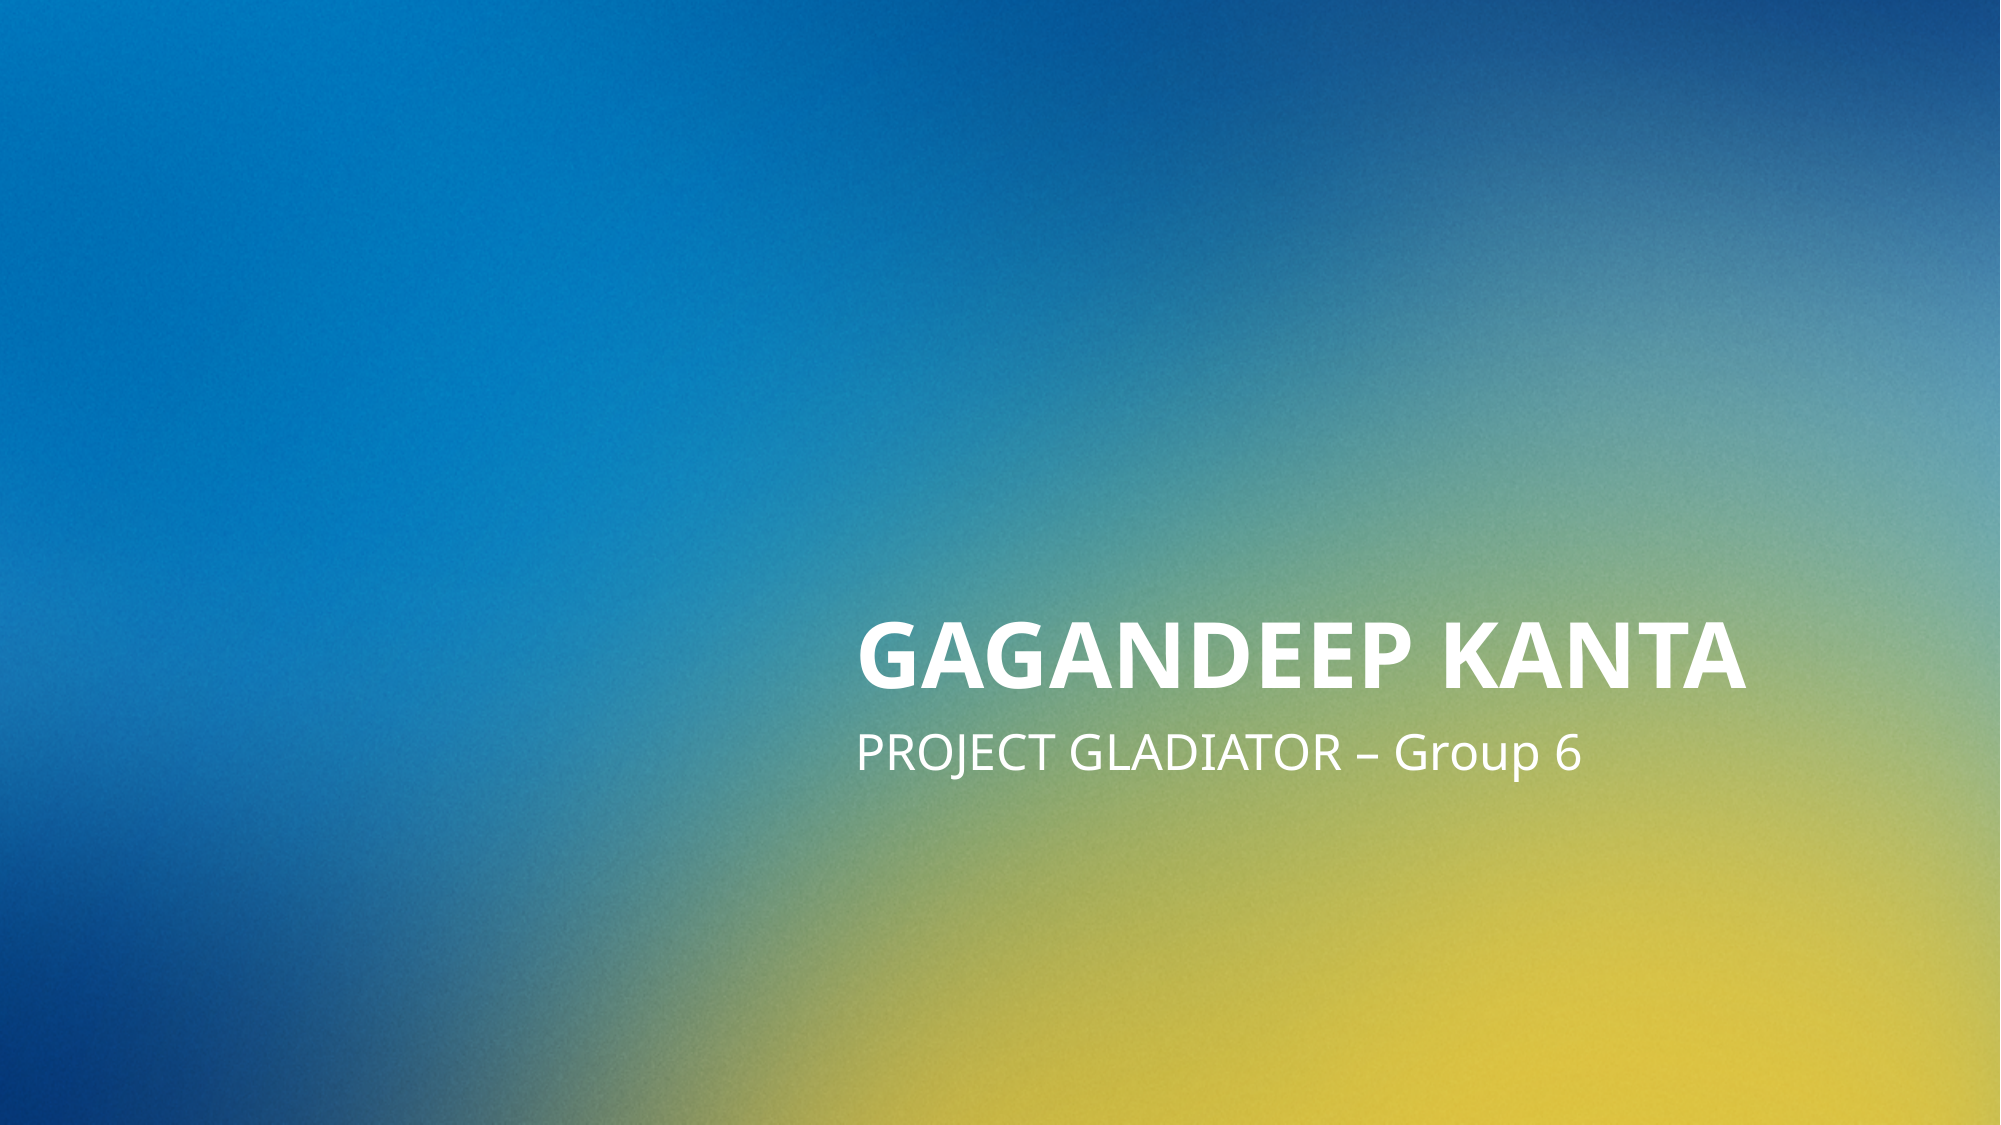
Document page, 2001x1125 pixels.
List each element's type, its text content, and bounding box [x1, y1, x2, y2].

title GAGANDEEP KANTA [840, 247, 1880, 716]
list PROJECT GLADIATOR – Group 6 [840, 719, 1880, 966]
